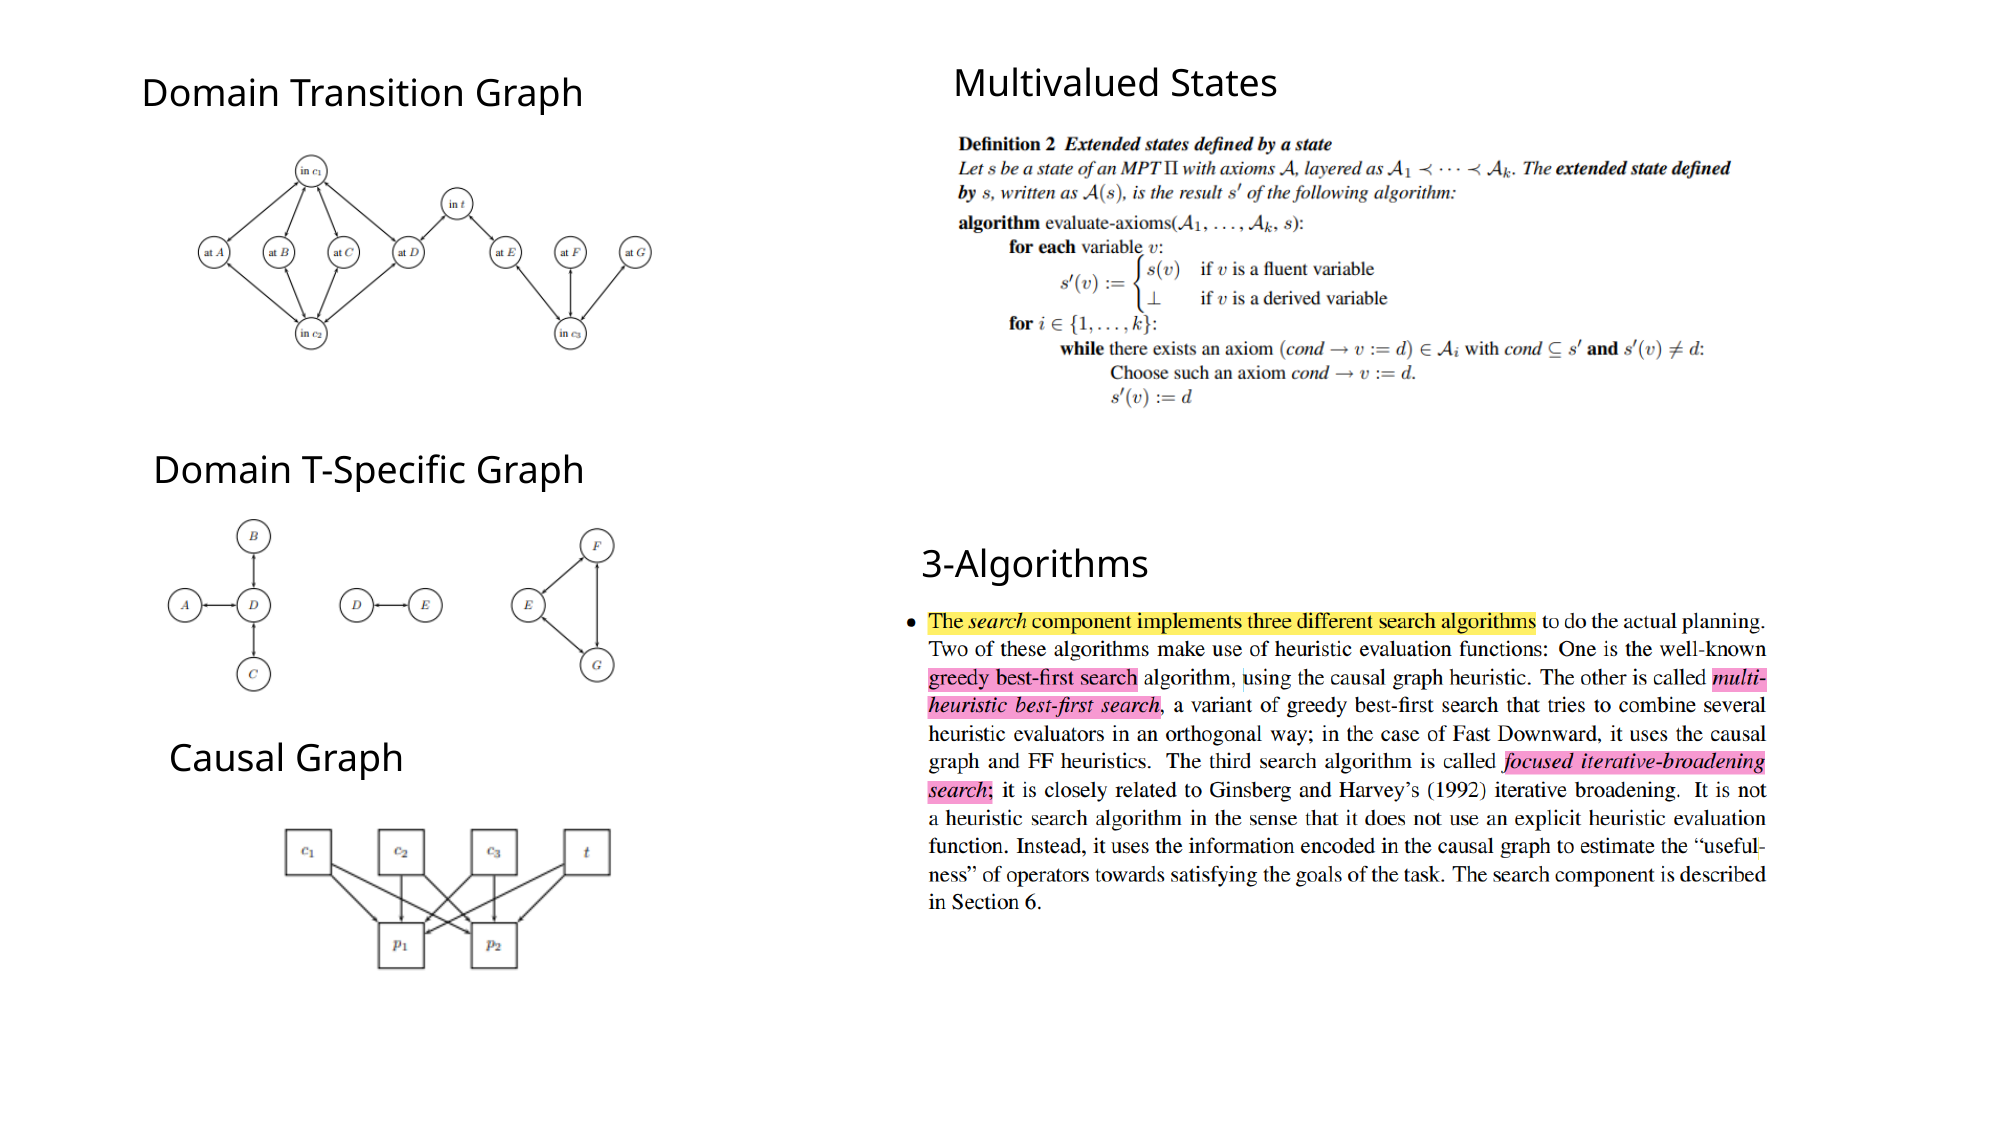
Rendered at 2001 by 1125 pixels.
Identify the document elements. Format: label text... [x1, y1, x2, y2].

text_box Causal Graph [153, 726, 734, 787]
text_box Domain T-Specific Graph [138, 438, 719, 499]
picture [938, 122, 1752, 426]
picture [207, 781, 680, 993]
text_box Domain Transition Graph [126, 61, 707, 122]
picture [153, 123, 680, 362]
picture [887, 602, 1792, 923]
text_box 3-Algorithms [906, 532, 1487, 592]
text_box Multivalued States [938, 51, 1519, 112]
picture [116, 498, 659, 706]
